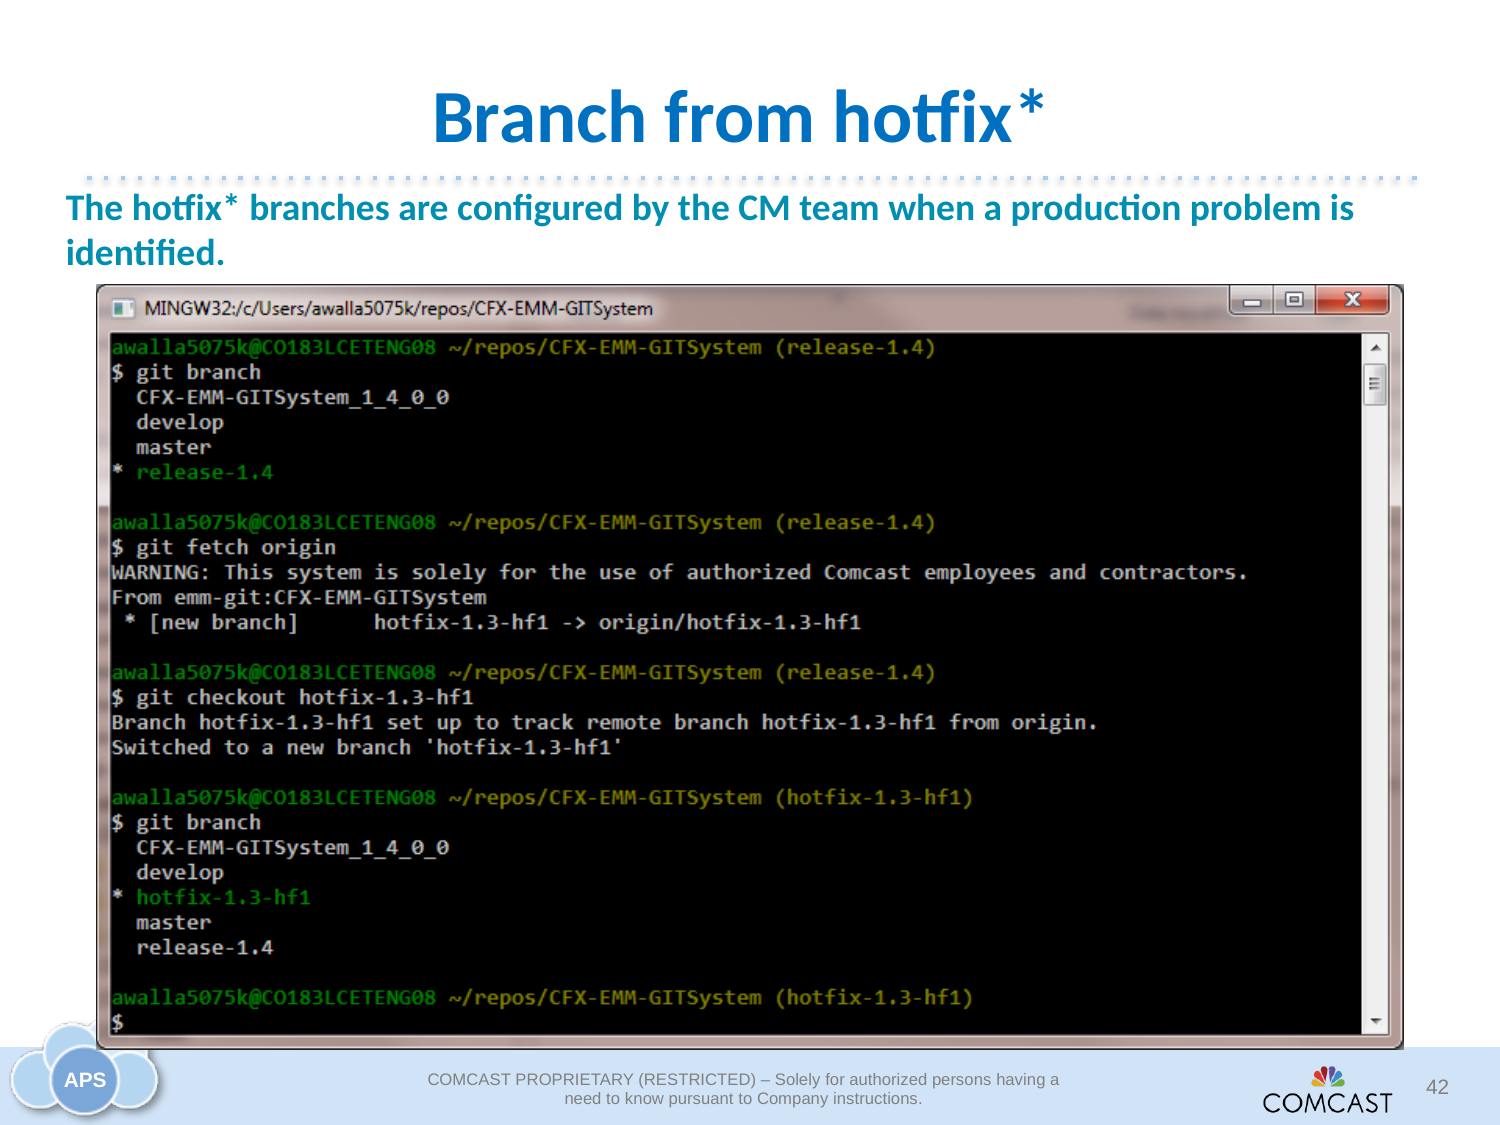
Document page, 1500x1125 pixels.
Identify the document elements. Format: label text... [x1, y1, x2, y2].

picture [1251, 1053, 1400, 1125]
title Branch from hotfix* [75, 45, 1425, 166]
picture [5, 284, 1405, 1117]
list The hotfix* branches are configured by the CM team when a production problem is identified. [50, 174, 1438, 313]
